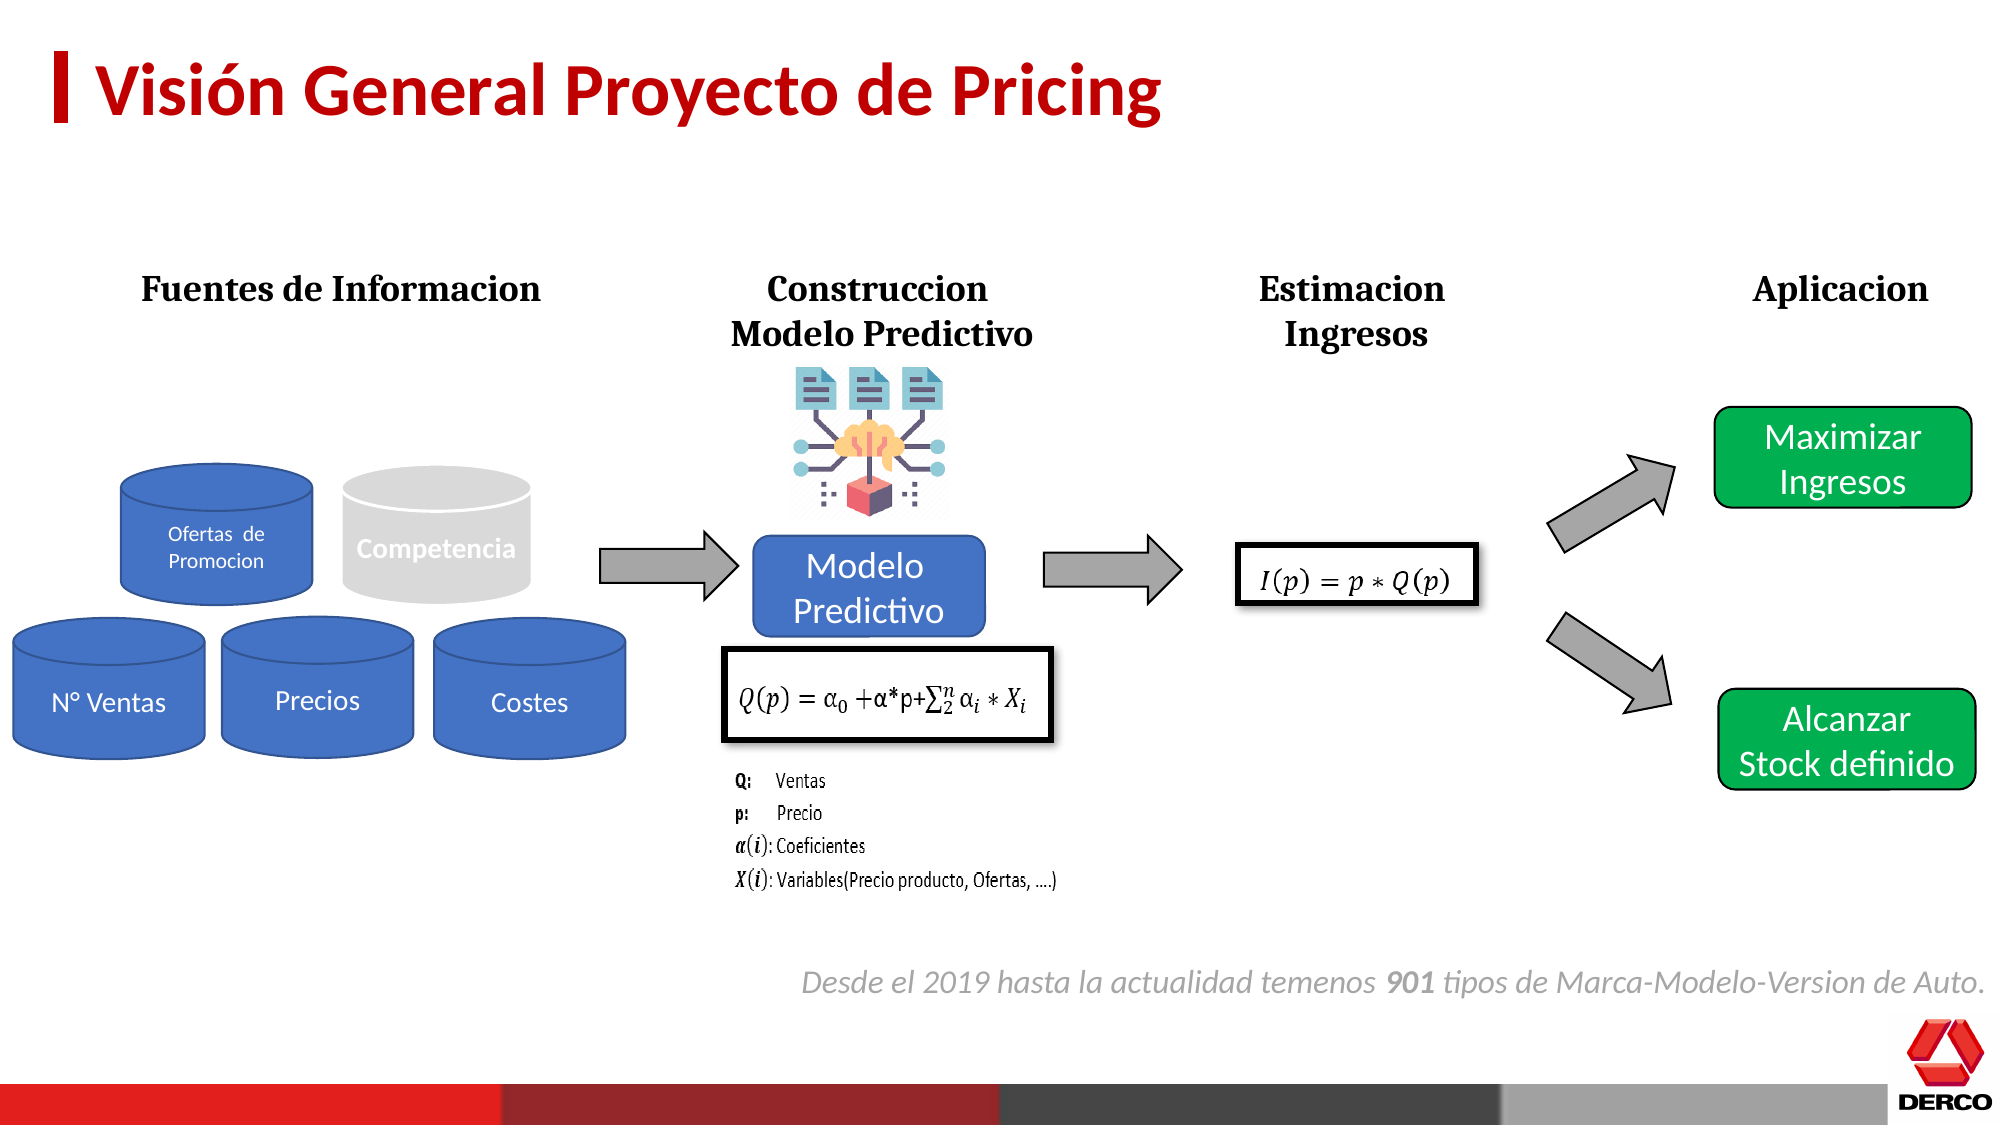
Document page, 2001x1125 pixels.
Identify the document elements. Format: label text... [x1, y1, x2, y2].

text_box Maximizar Ingresos [1713, 405, 1973, 509]
text_box Desde el 2019 hasta la actualidad temenos 901 tipos de Marca-Modelo-Version de Auto. [786, 952, 2000, 1008]
text_box Costes [433, 616, 627, 761]
picture [1240, 547, 1473, 600]
text_box Modelo Predictivo [752, 534, 987, 638]
text_box Visión General Proyecto de Pricing [80, 32, 1945, 138]
text_box [1545, 453, 1676, 554]
text_box [51, 48, 70, 125]
picture [709, 759, 1083, 901]
text_box Aplicacion [1737, 256, 1945, 317]
text_box Alcanzar Stock definido [1717, 687, 1977, 791]
picture [788, 362, 950, 521]
text_box [599, 529, 740, 603]
picture [727, 652, 1048, 737]
text_box Ofertas de Promocion [119, 462, 314, 607]
picture [0, 1084, 1887, 1125]
text_box Estimacion Ingresos [1243, 256, 1470, 362]
text_box Precios [220, 615, 415, 760]
text_box Competencia [339, 462, 534, 607]
text_box Construccion Modelo Predictivo [715, 256, 1049, 362]
text_box Fuentes de Informacion [126, 256, 557, 317]
text_box [1545, 611, 1673, 715]
text_box [1042, 533, 1184, 607]
text_box N° Ventas [12, 616, 206, 761]
